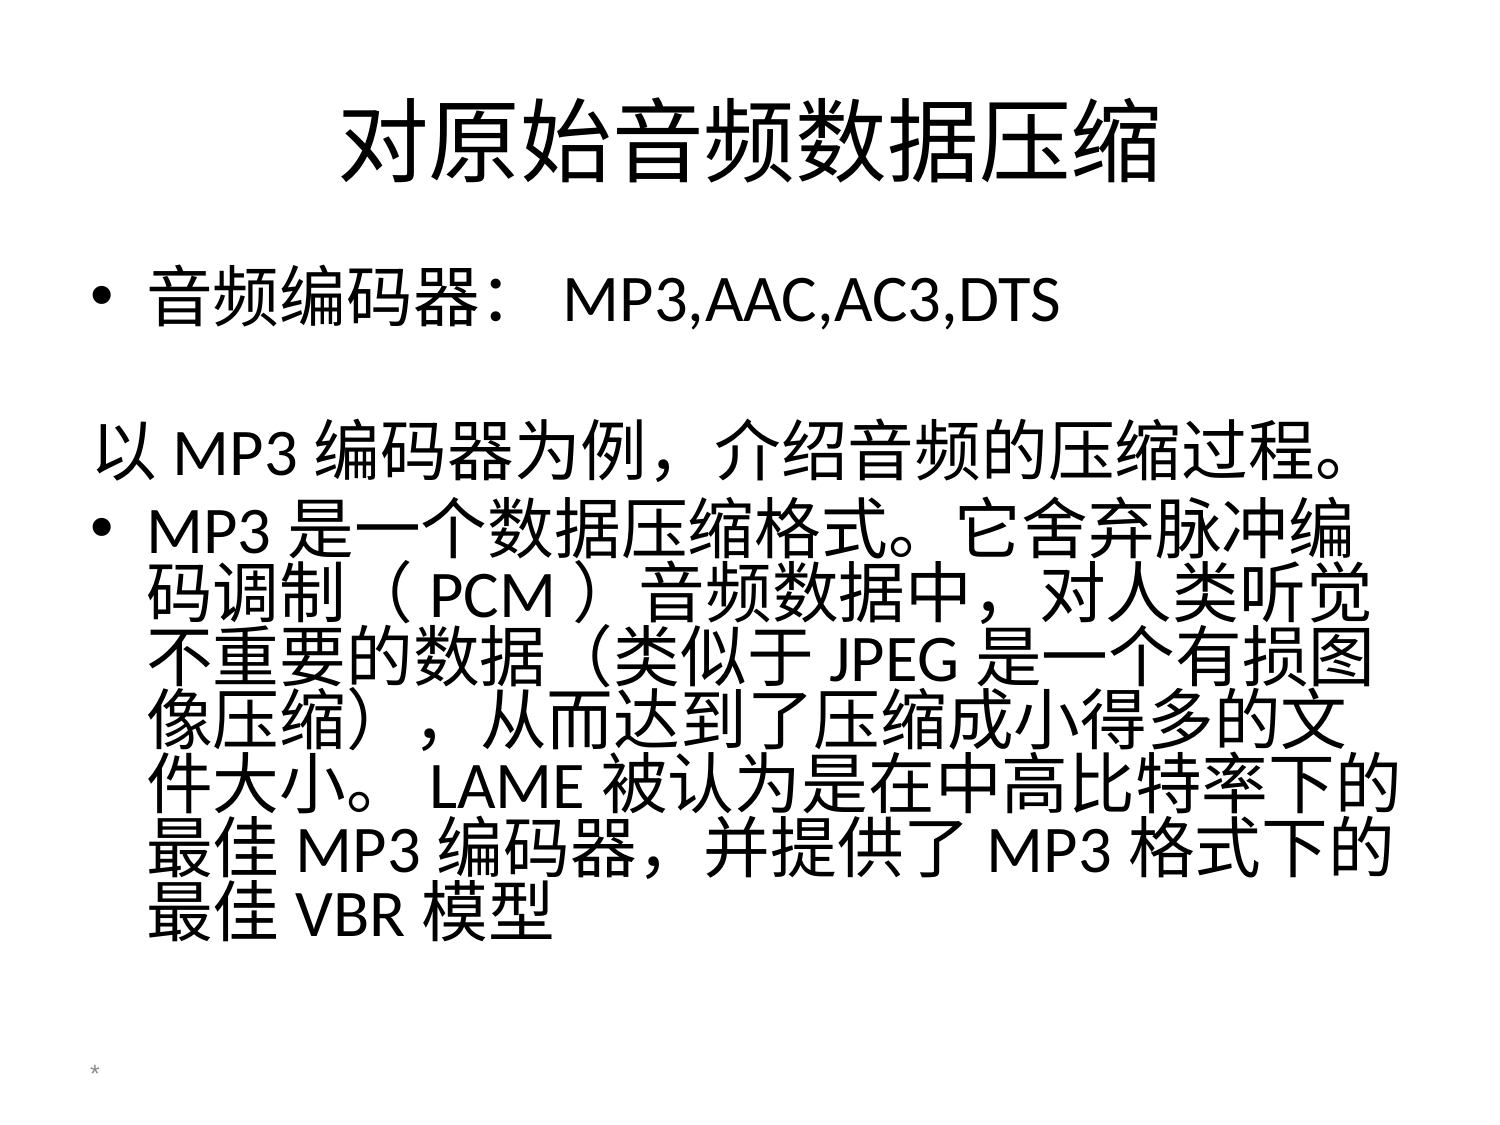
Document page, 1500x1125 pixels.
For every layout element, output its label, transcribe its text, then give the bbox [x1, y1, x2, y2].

title 对原始音频数据压缩 [75, 45, 1425, 233]
list 音频编码器：MP3,AAC,AC3,DTS 以MP3编码器为例，介绍音频的压缩过程。 MP3是一个数据压缩格式。它舍弃脉冲编码调制（PCM）音频数据中，对人类听觉不重要的数据（类似于JPEG是一个有损图像压缩），从而达到了压缩成小得多的文件大小。LAME被认为是在中高比特率下的最佳MP3编码器，并提供了MP3格式下的最佳VBR模型 [75, 262, 1425, 1005]
text_box * [75, 1042, 425, 1103]
